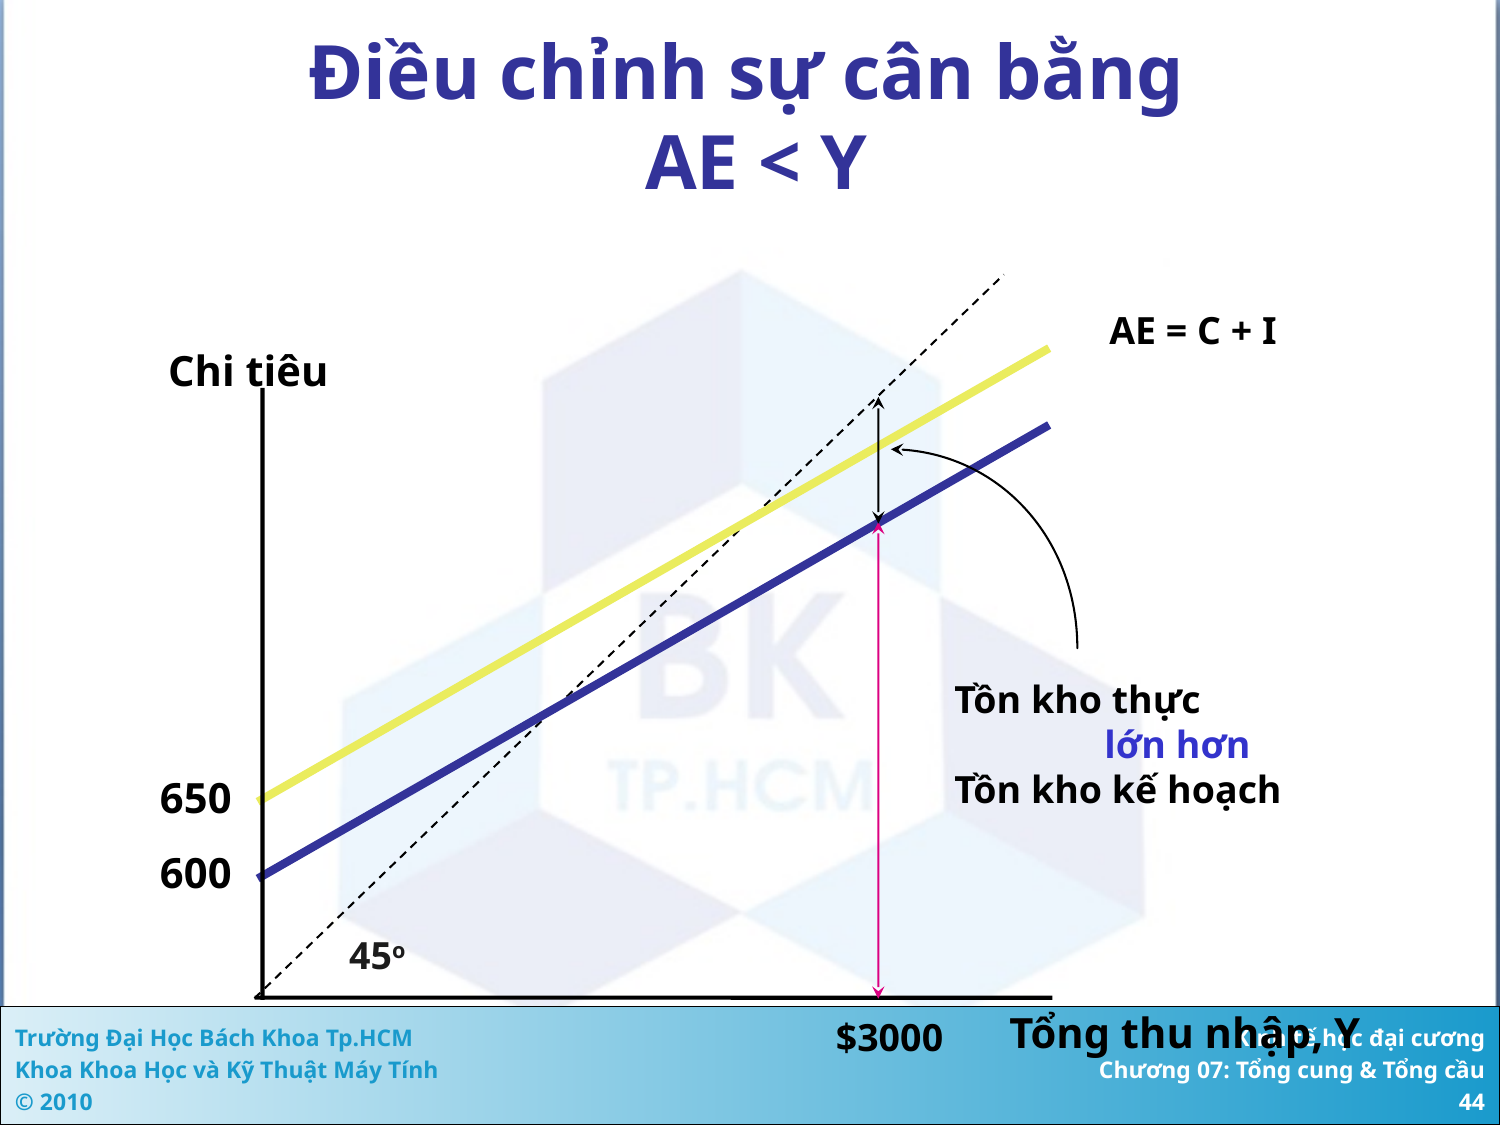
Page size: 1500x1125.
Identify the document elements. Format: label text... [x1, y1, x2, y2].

text_box [872, 396, 885, 410]
text_box [872, 986, 885, 999]
picture [0, 0, 1500, 1006]
text_box Chi tiêu [153, 337, 344, 402]
text_box 600 [145, 839, 247, 904]
text_box AE = C + I [1094, 299, 1292, 360]
title Điều chỉnh sự cân bằng AE < Y [49, 74, 1463, 213]
text_box [872, 523, 885, 535]
text_box Tổng thu nhập, Y [994, 999, 1376, 1065]
text_box $3000 [821, 1006, 959, 1067]
text_box 45o [334, 924, 421, 985]
text_box [872, 511, 885, 524]
text_box [890, 443, 1078, 649]
text_box 650 [145, 764, 247, 829]
text_box Tồn kho thực lớn hơn Tồn kho kế hoạch [939, 669, 1298, 819]
